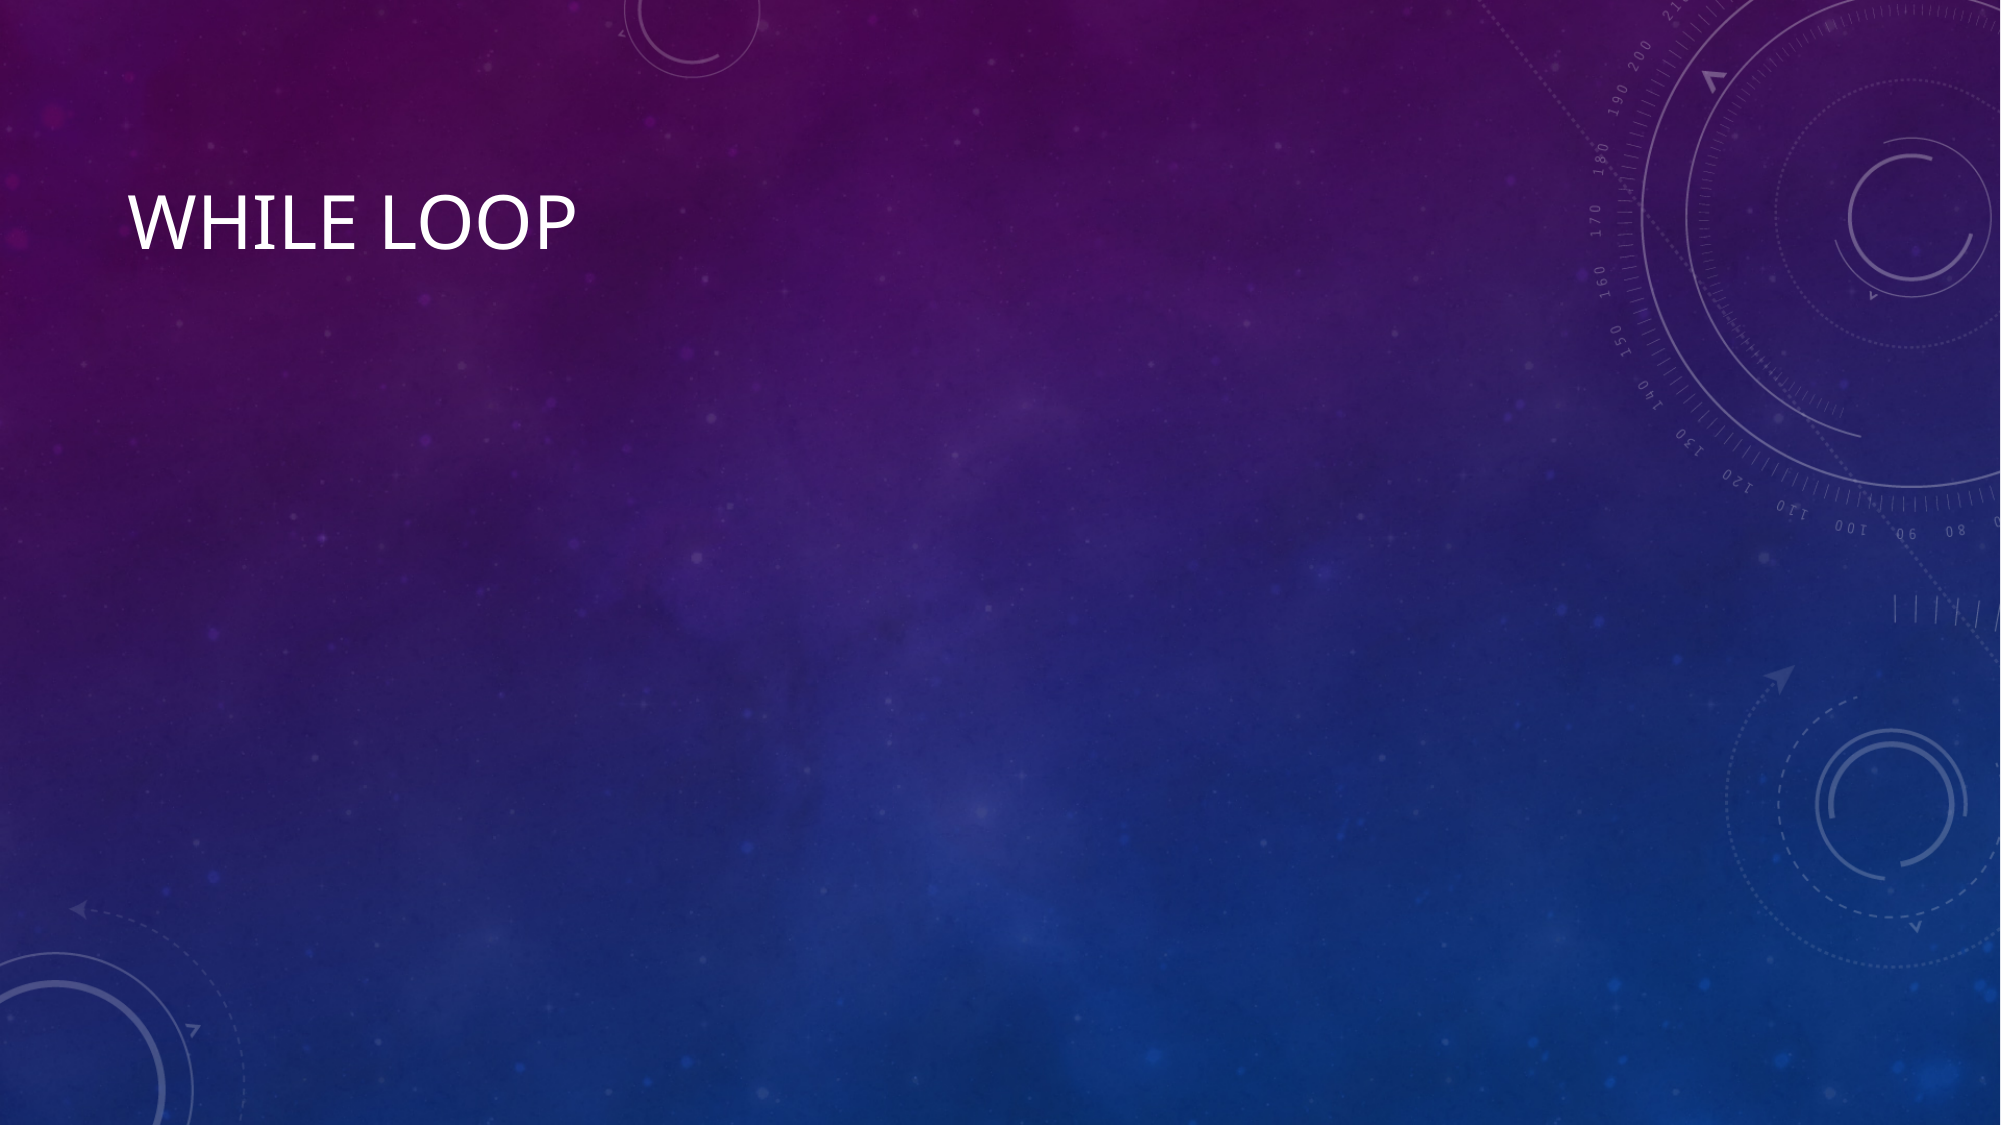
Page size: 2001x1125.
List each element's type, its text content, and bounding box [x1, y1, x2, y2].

title WHILE LOOP [112, 99, 1775, 339]
picture [0, 0, 2001, 1125]
